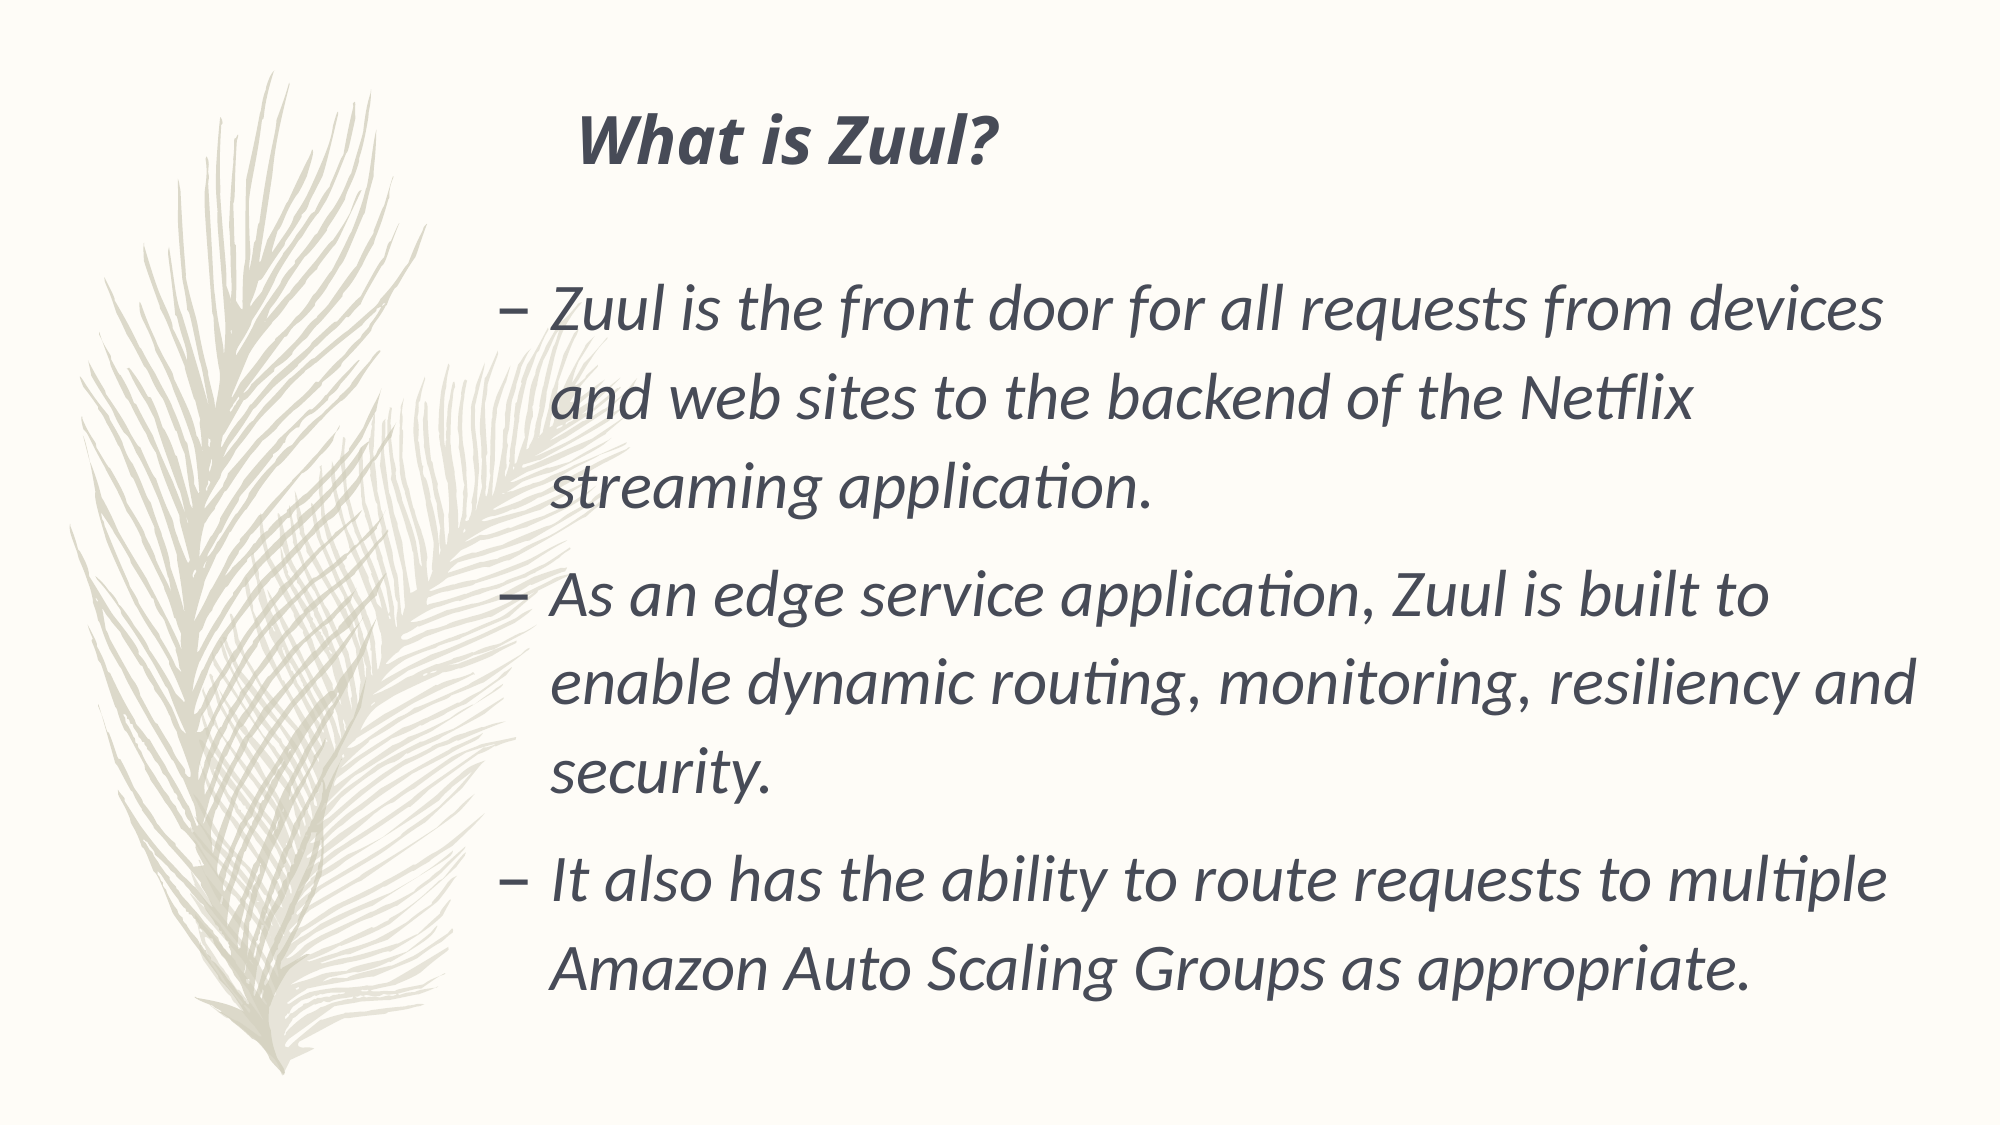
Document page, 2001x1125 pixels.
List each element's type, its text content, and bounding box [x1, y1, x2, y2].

list Zuul is the front door for all requests from devices and web sites to the backend of the Netflix streaming application. As an edge service application, Zuul is built to enable dynamic routing, monitoring, resiliency and security. It also has the ability to route requests to multiple Amazon Auto Scaling Groups as appropriate. [482, 247, 1957, 1077]
title What is Zuul? [561, 93, 2000, 350]
